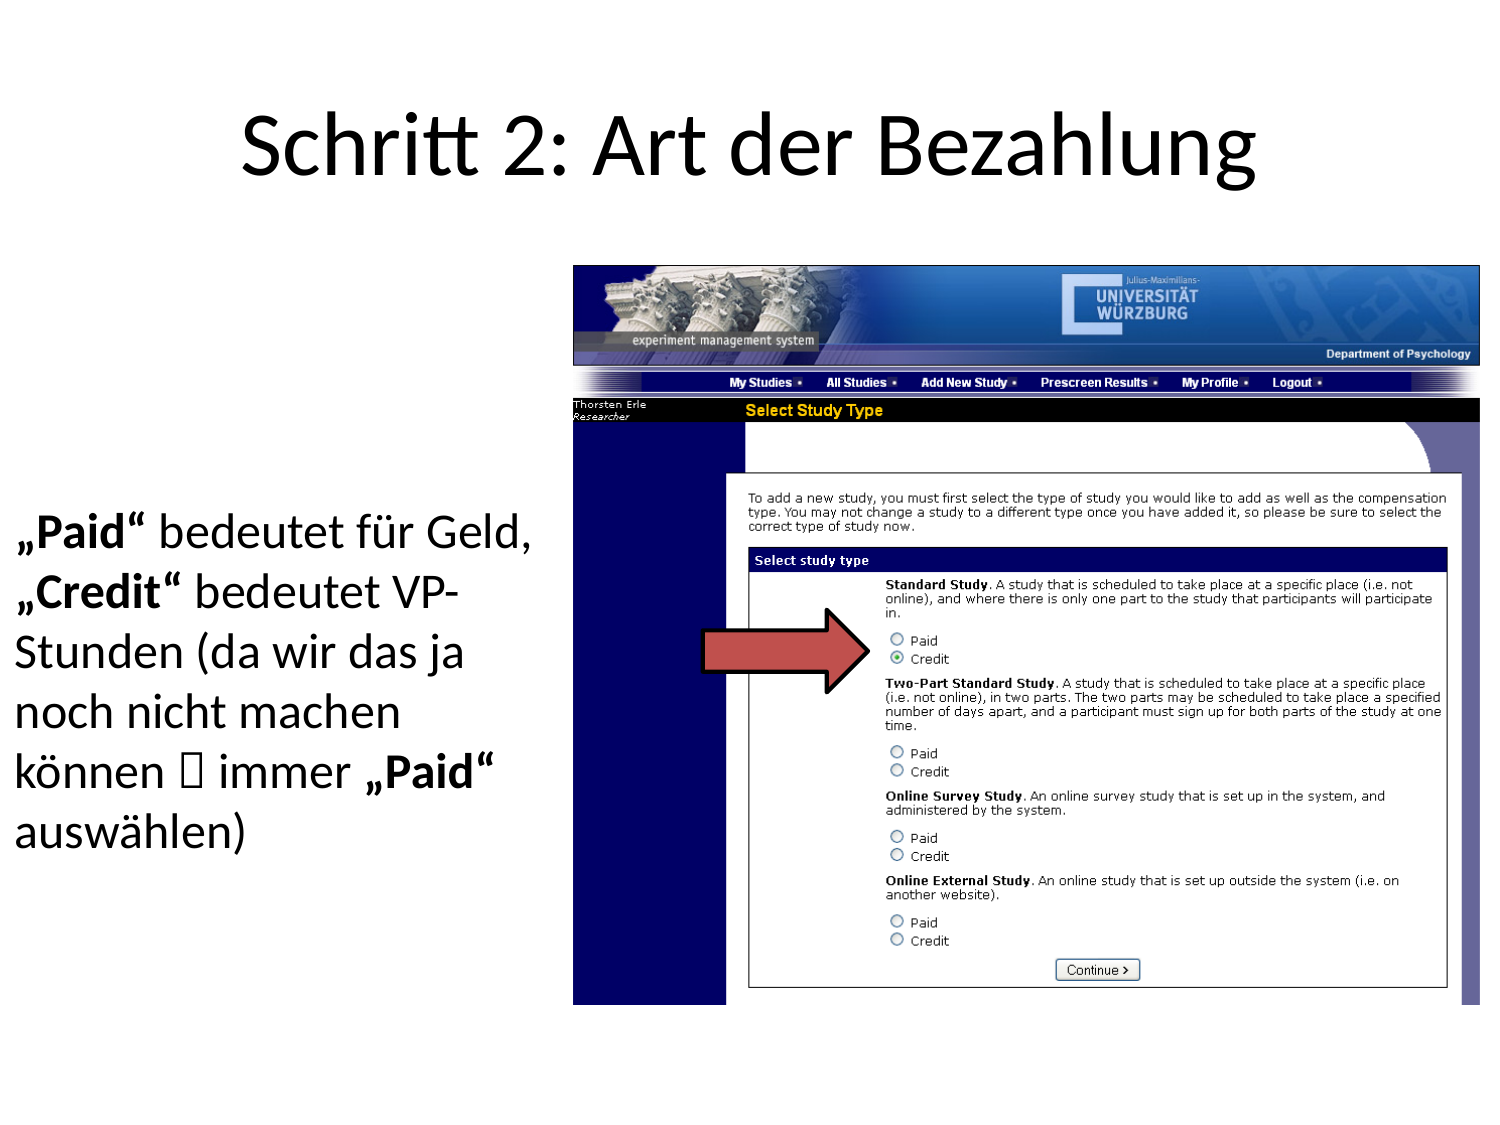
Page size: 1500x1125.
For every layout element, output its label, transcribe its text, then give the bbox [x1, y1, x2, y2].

text_box „Paid“ bedeutet für Geld, „Credit“ bedeutet VP-Stunden (da wir das ja noch nicht machen können  immer „Paid“ auswählen) [0, 491, 562, 867]
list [567, 262, 1495, 1006]
title Schritt 2: Art der Bezahlung [75, 45, 1425, 233]
